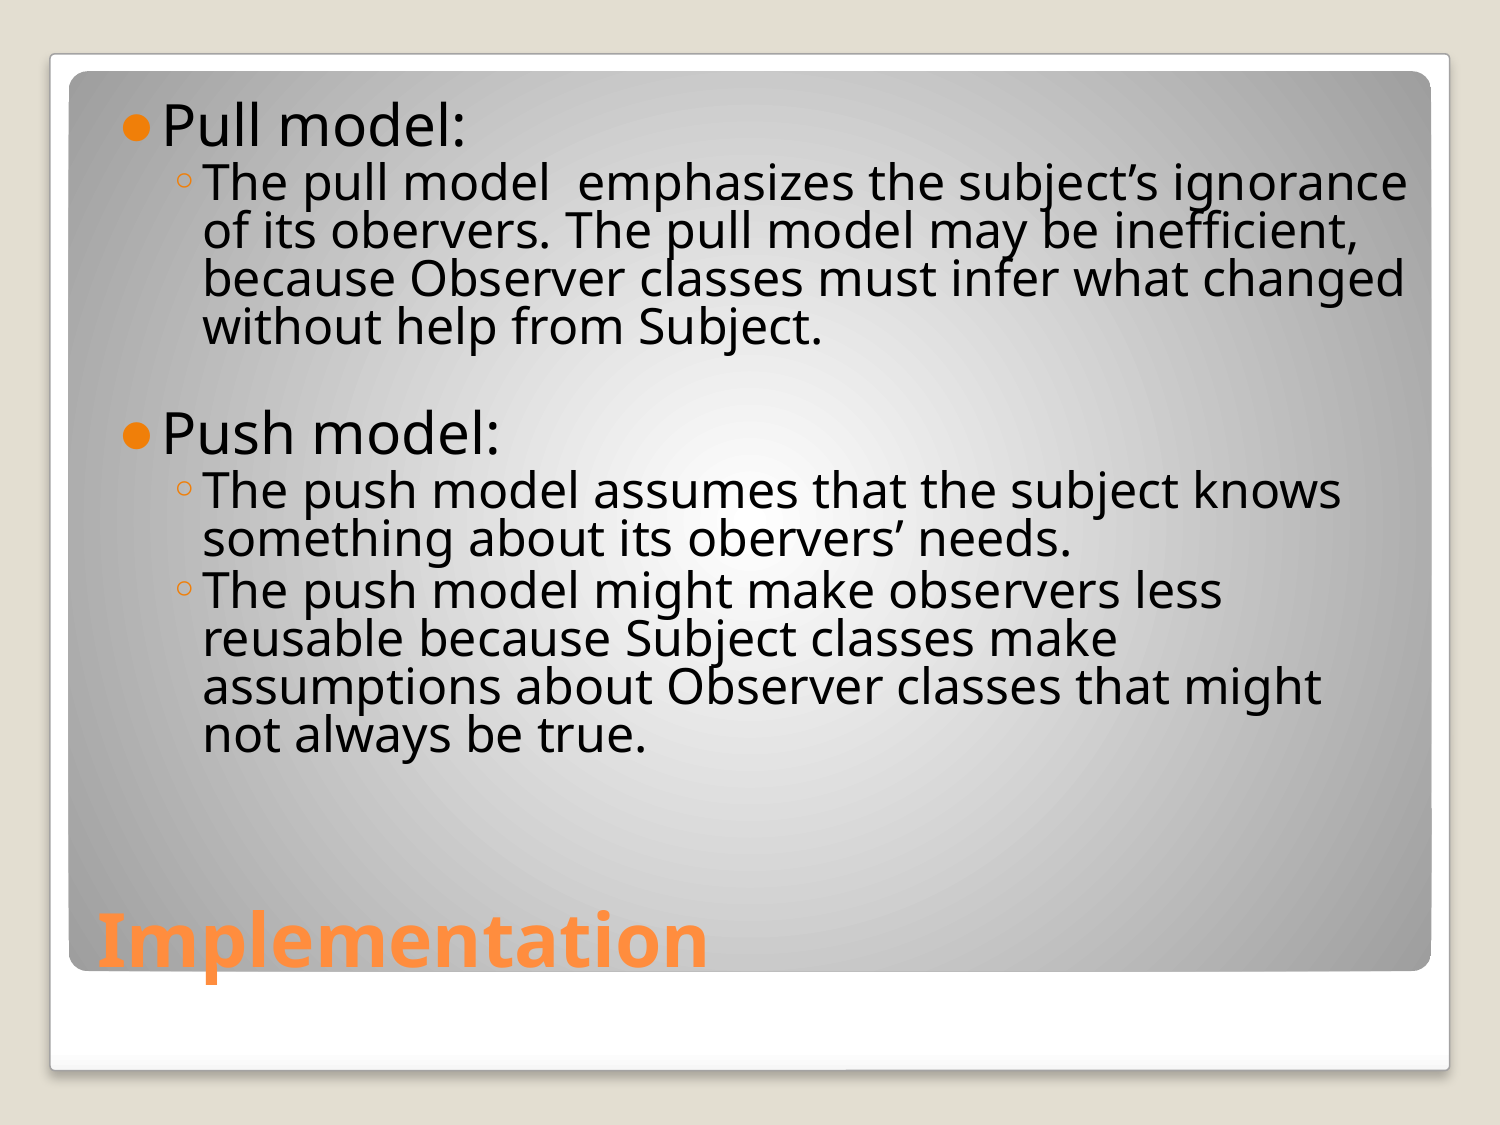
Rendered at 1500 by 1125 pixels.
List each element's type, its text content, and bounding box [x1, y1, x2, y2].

list Pull model: The pull model emphasizes the subject’s ignorance of its obervers. The pull model may be inefficient, because Observer classes must infer what changed without help from Subject. Push model: The push model assumes that the subject knows something about its obervers’ needs. The push model might make observers less reusable because Subject classes make assumptions about Observer classes that might not always be true. [82, 86, 1425, 825]
title Implementation [82, 825, 1425, 991]
